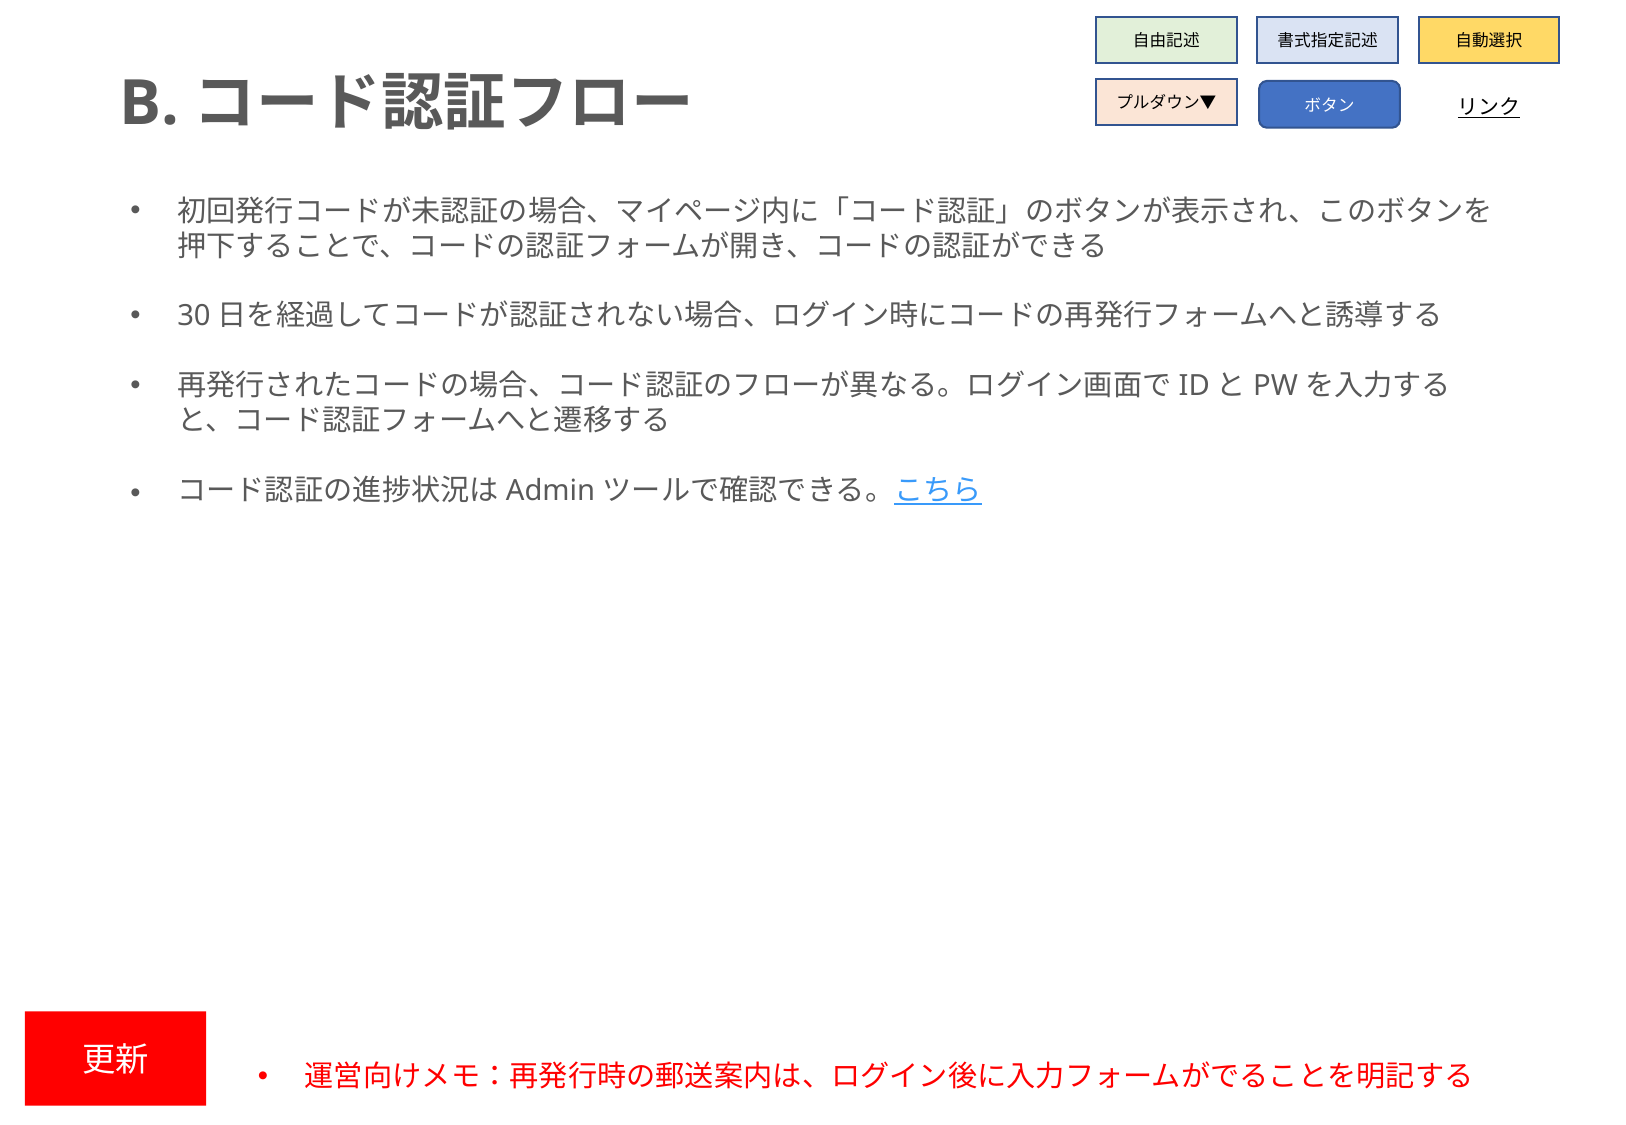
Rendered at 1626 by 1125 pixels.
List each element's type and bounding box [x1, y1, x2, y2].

text_box [24, 1010, 207, 1107]
text_box [105, 16, 1560, 145]
text_box [115, 184, 1514, 522]
text_box [243, 1050, 1625, 1100]
